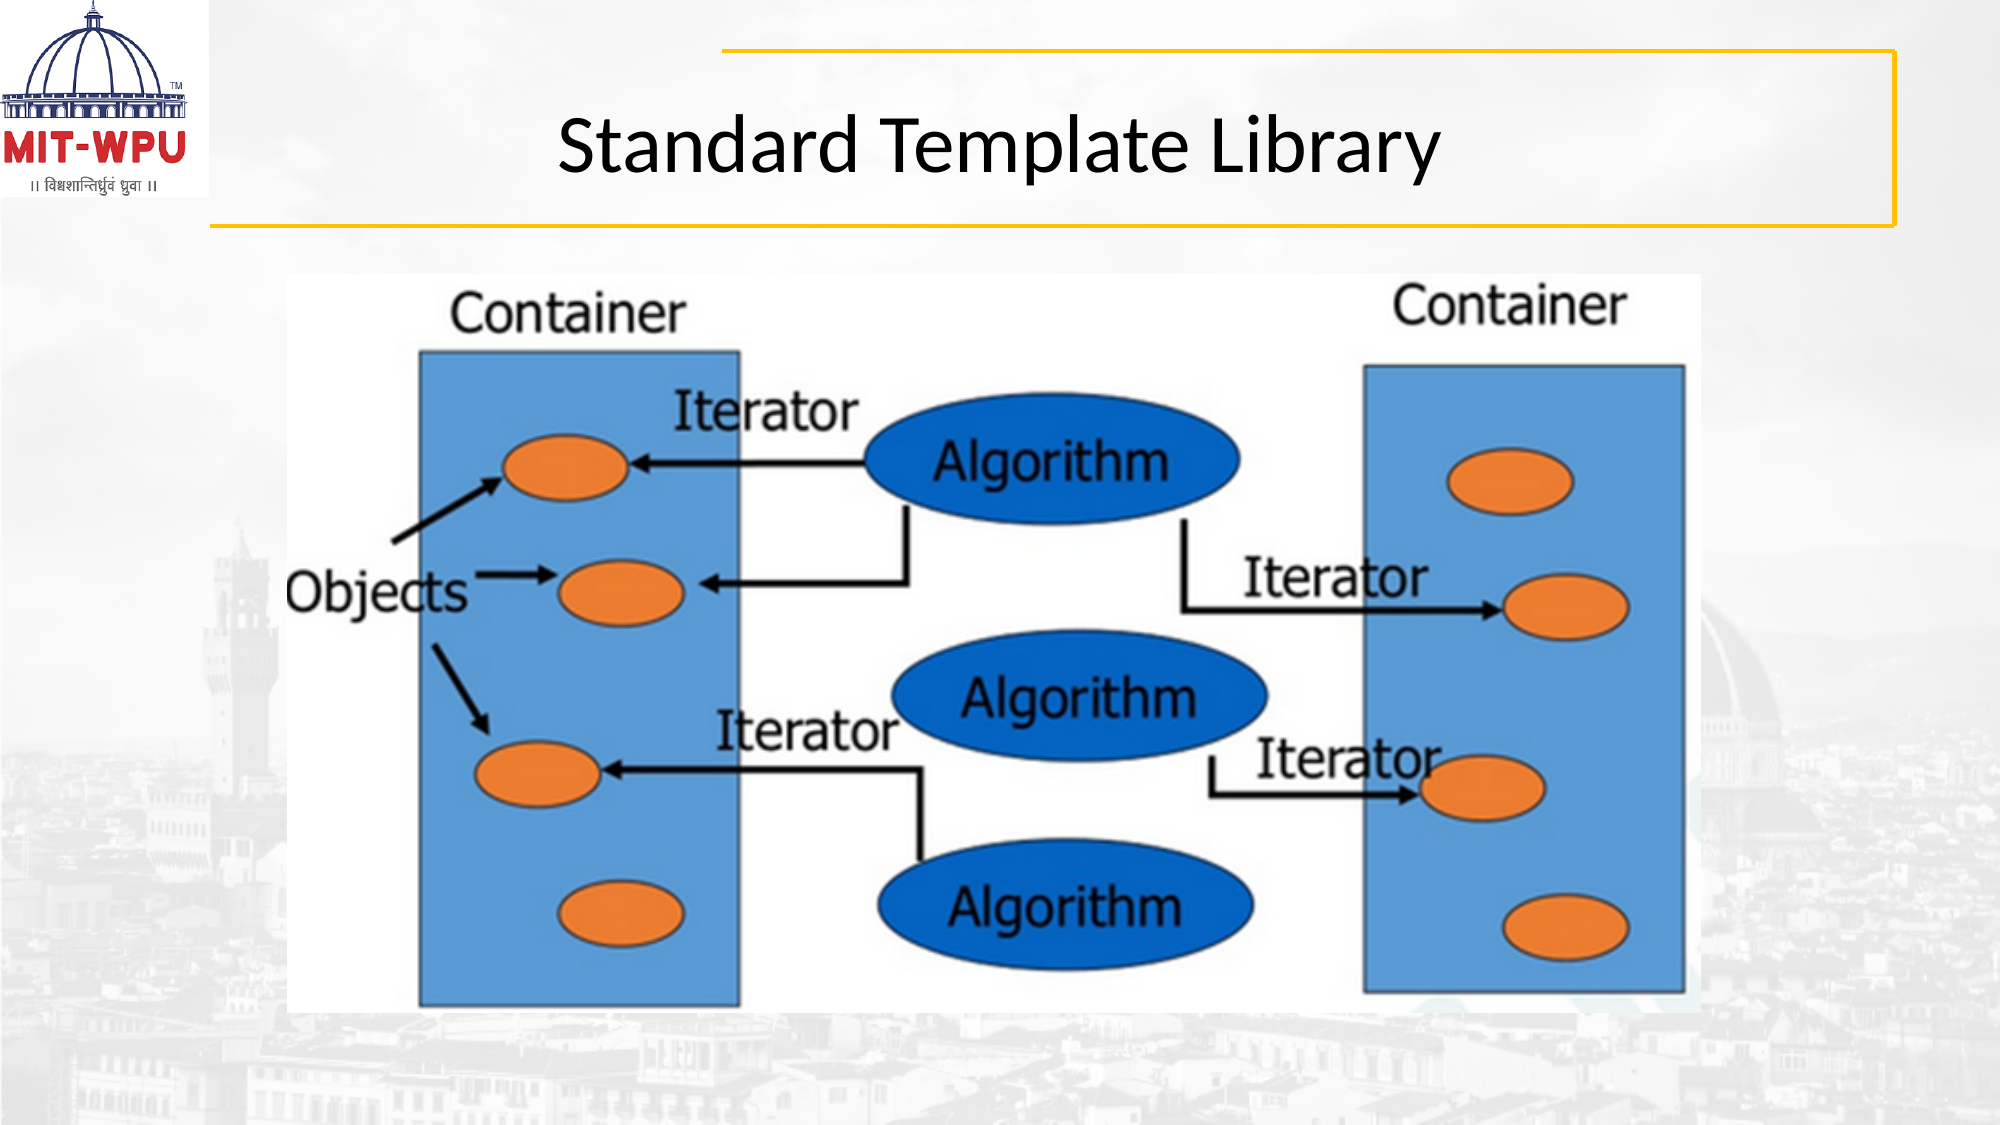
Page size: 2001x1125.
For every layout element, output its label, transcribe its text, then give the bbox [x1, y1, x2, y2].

title Standard Template Library [99, 45, 1900, 233]
picture [287, 274, 1701, 1013]
picture [0, 0, 209, 198]
